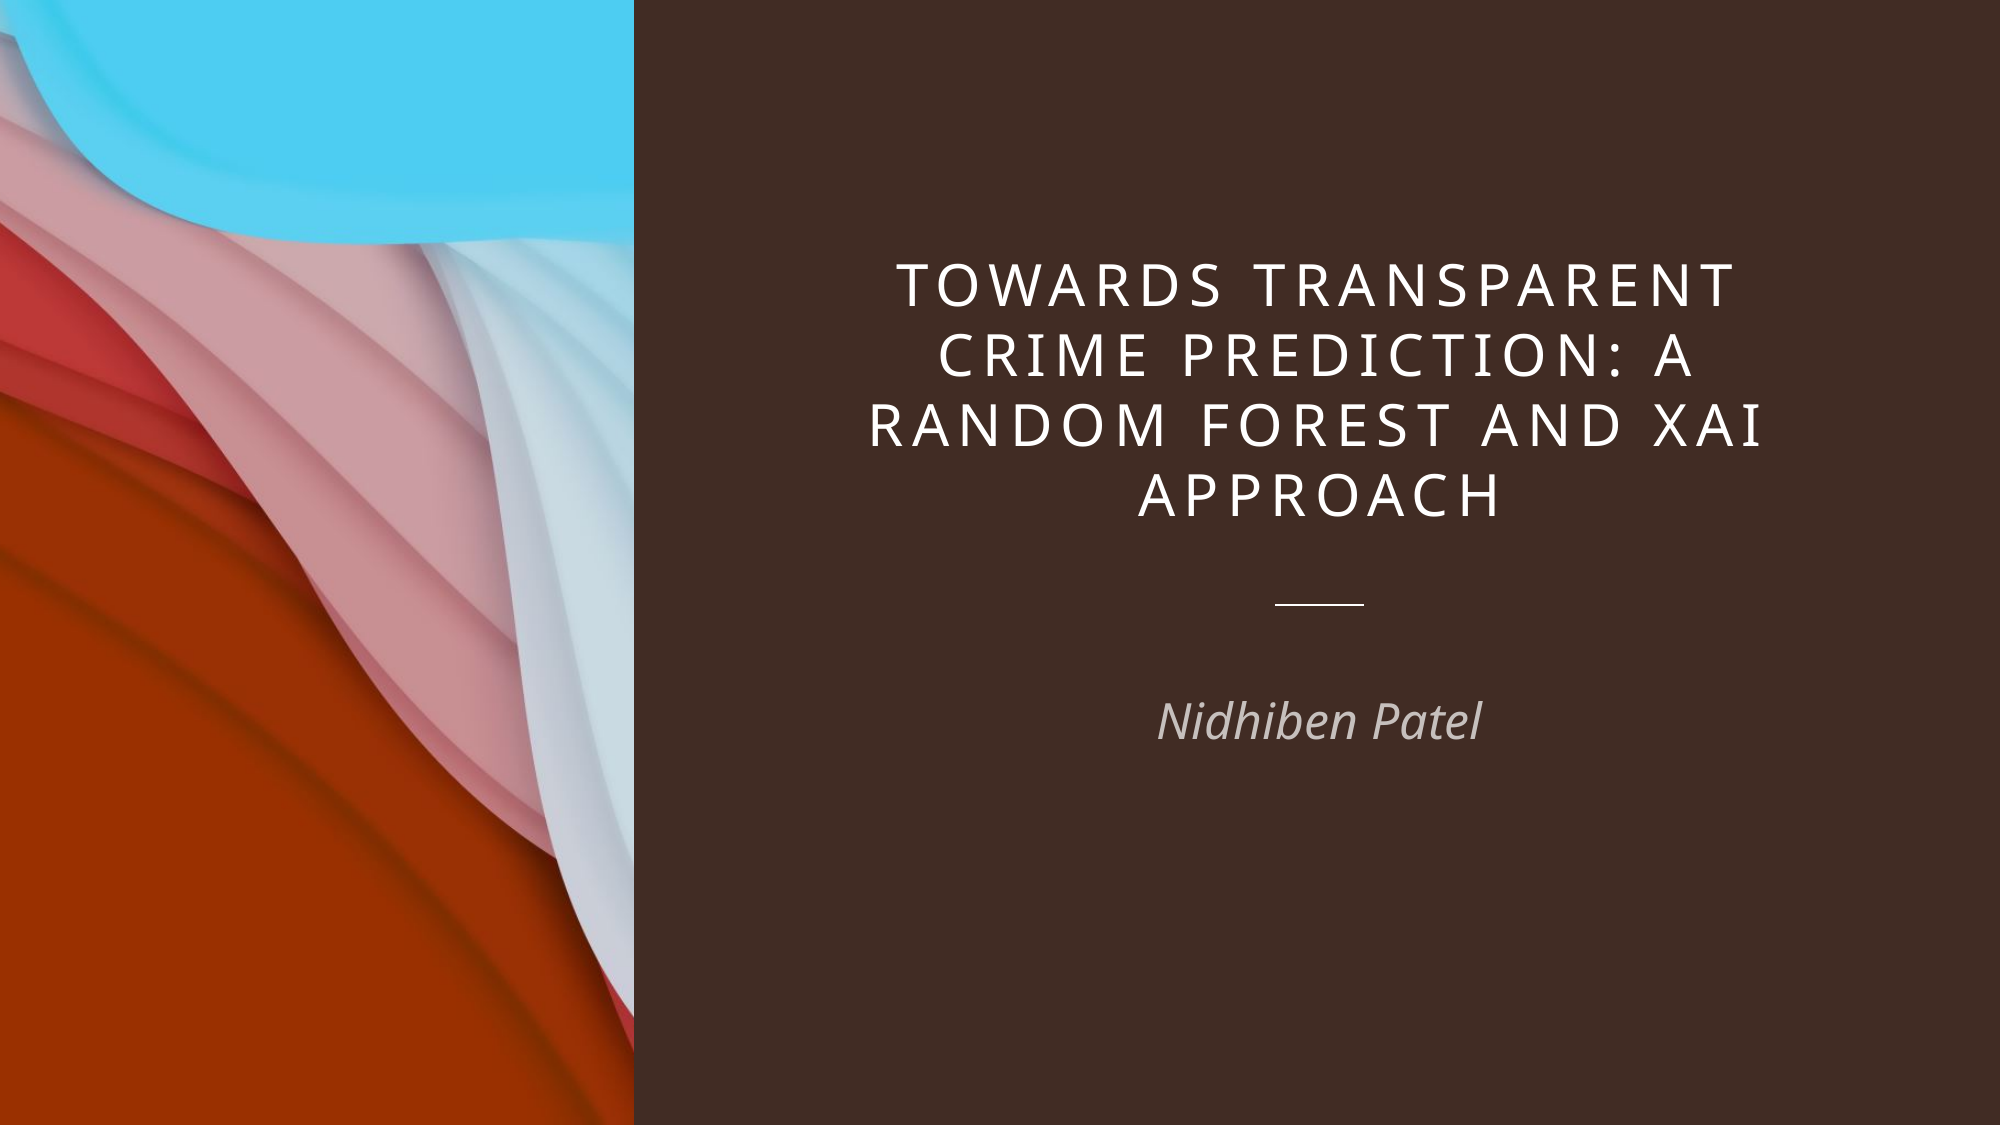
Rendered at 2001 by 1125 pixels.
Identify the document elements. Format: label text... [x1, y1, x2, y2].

subtitle Nidhiben Patel [817, 674, 1822, 947]
text_box [635, 0, 2000, 1125]
picture [0, 0, 635, 1125]
title Towards Transparent Crime Prediction: A Random Forest and XAI Approach [817, 177, 1822, 528]
